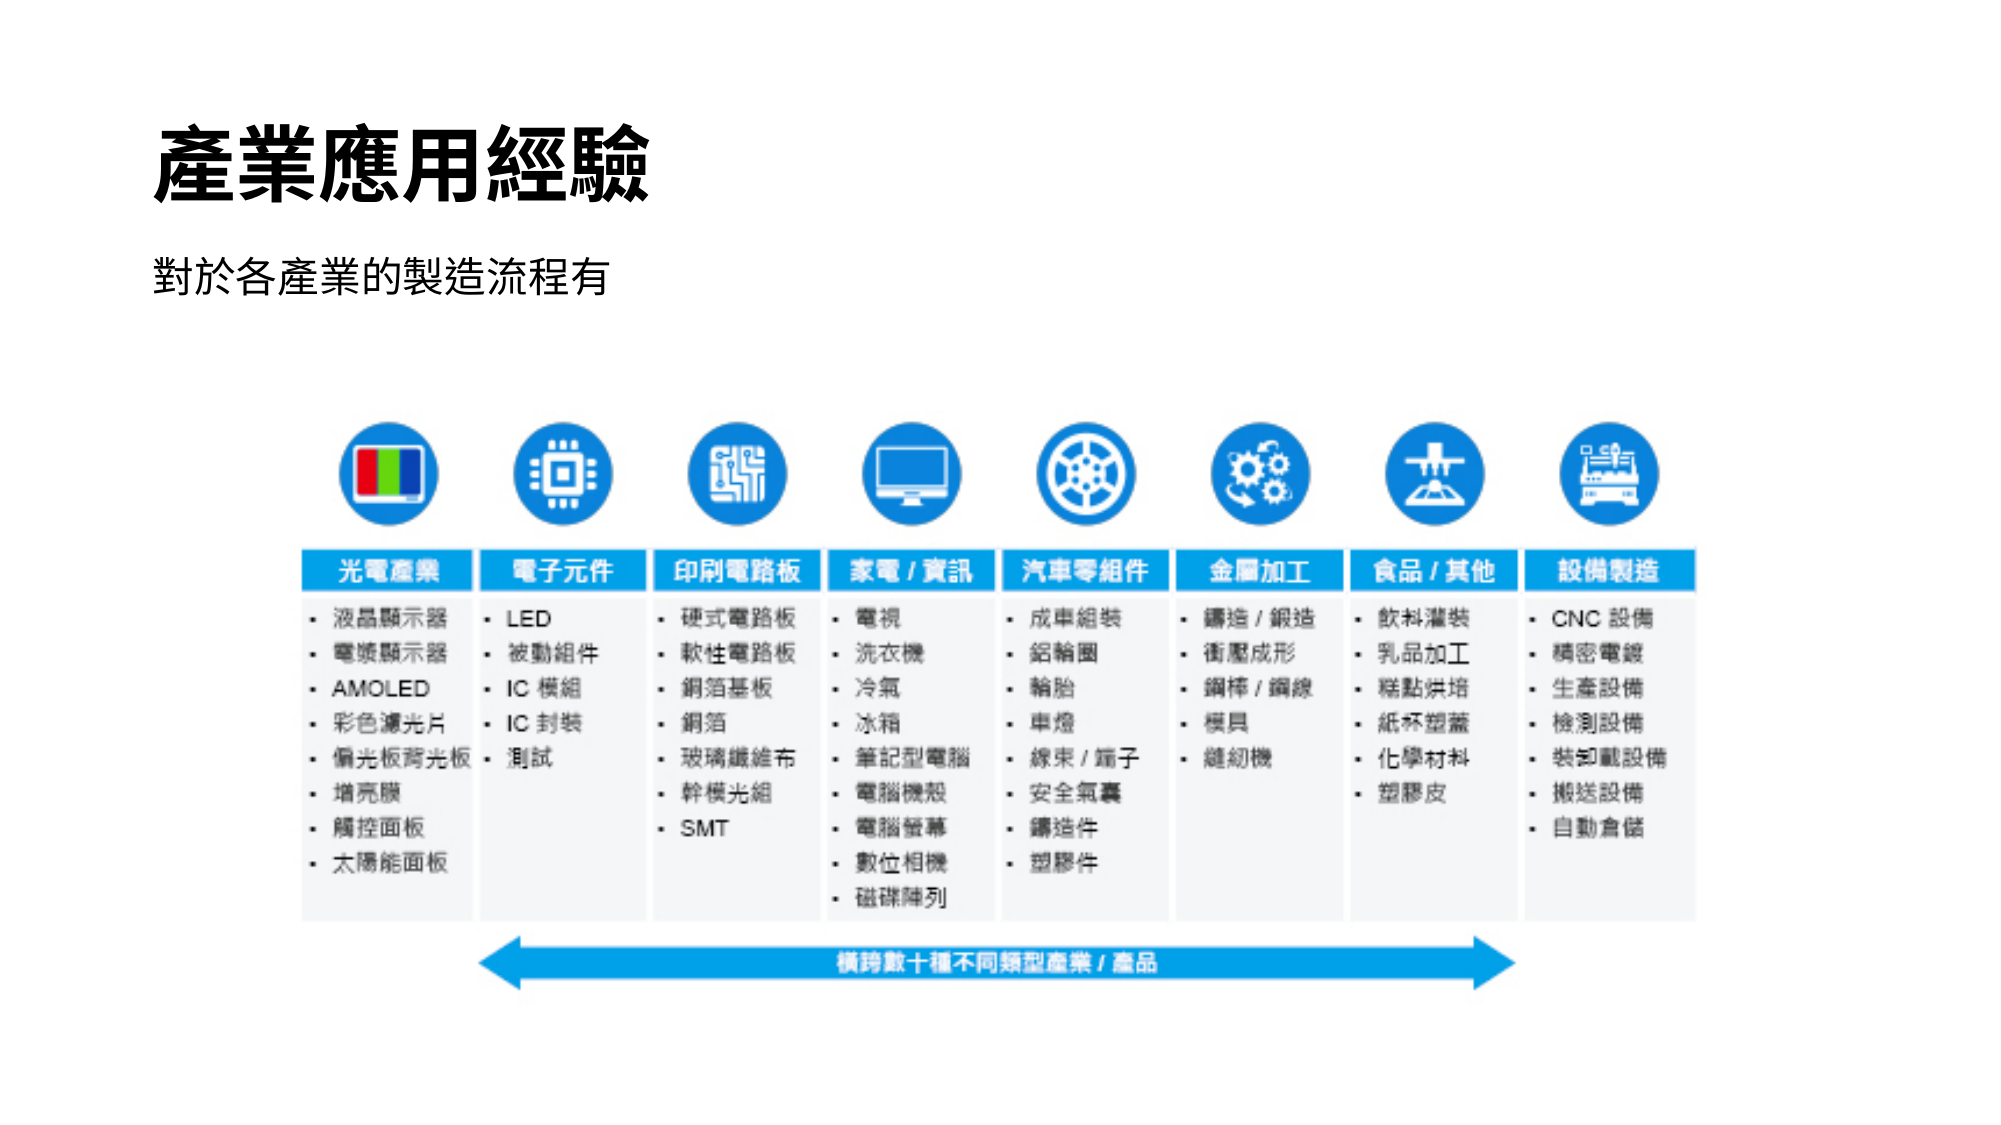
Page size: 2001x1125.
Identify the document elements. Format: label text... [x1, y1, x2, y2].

title 產業應用經驗 [137, 59, 1863, 249]
list 對於各產業的製造流程有 [137, 249, 1863, 1014]
picture [256, 355, 1744, 1037]
